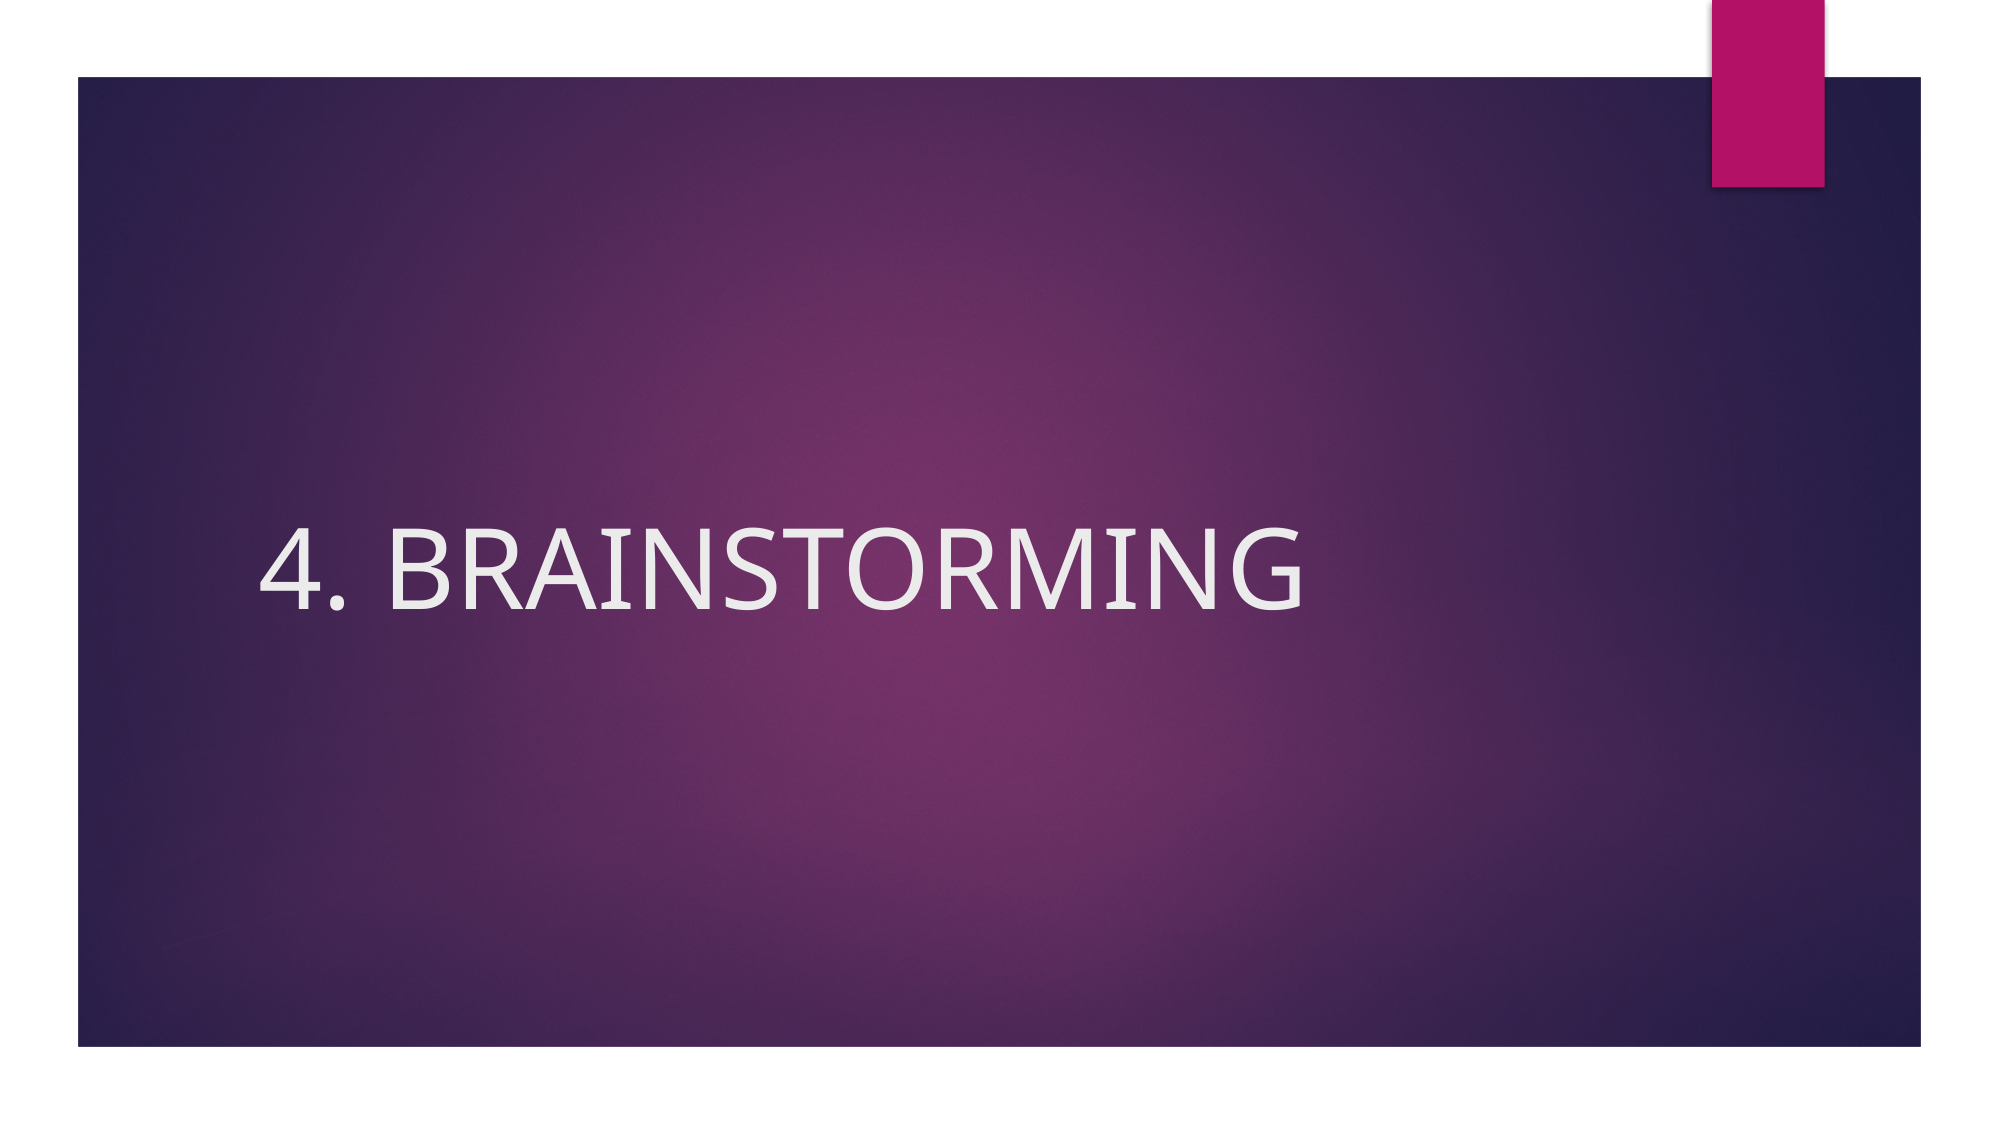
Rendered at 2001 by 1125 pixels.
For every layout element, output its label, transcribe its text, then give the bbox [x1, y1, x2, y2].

title 4. BRAINSTORMING [243, 200, 1692, 640]
